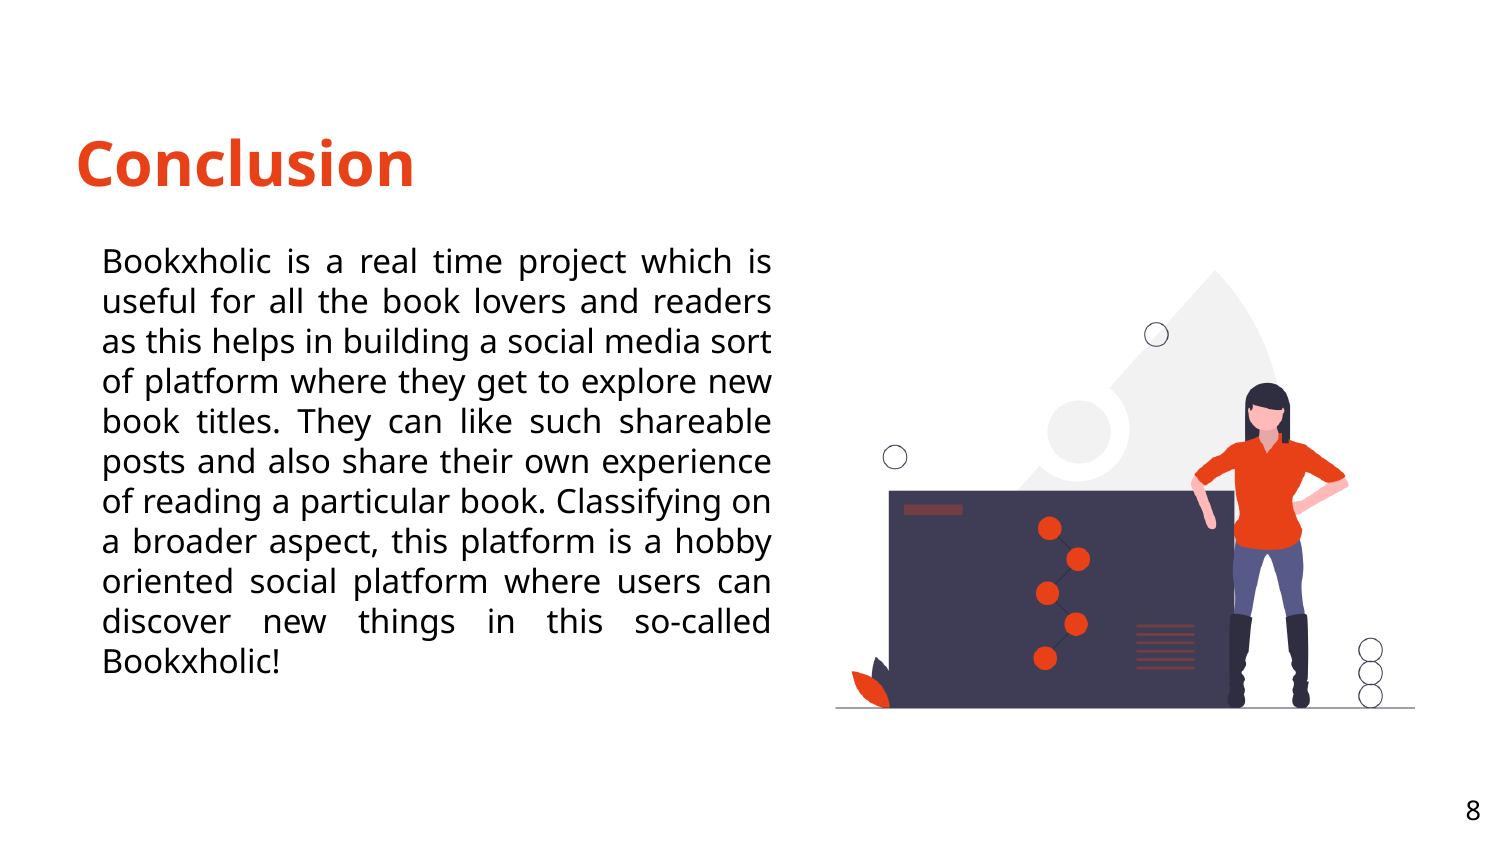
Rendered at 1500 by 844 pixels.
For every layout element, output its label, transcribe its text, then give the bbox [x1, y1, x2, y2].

slide_number 8 [1391, 779, 1482, 844]
title Conclusion [75, 58, 1109, 200]
picture [768, 225, 1482, 754]
text_box Bookxholic is a real time project which is useful for all the book lovers and readers as this helps in building a social media sort of platform where they get to explore new book titles. They can like such shareable posts and also share their own experience of reading a particular book. Classifying on a broader aspect, this platform is a hobby oriented social platform where users can discover new things in this so-called Bookxholic! [86, 225, 789, 794]
